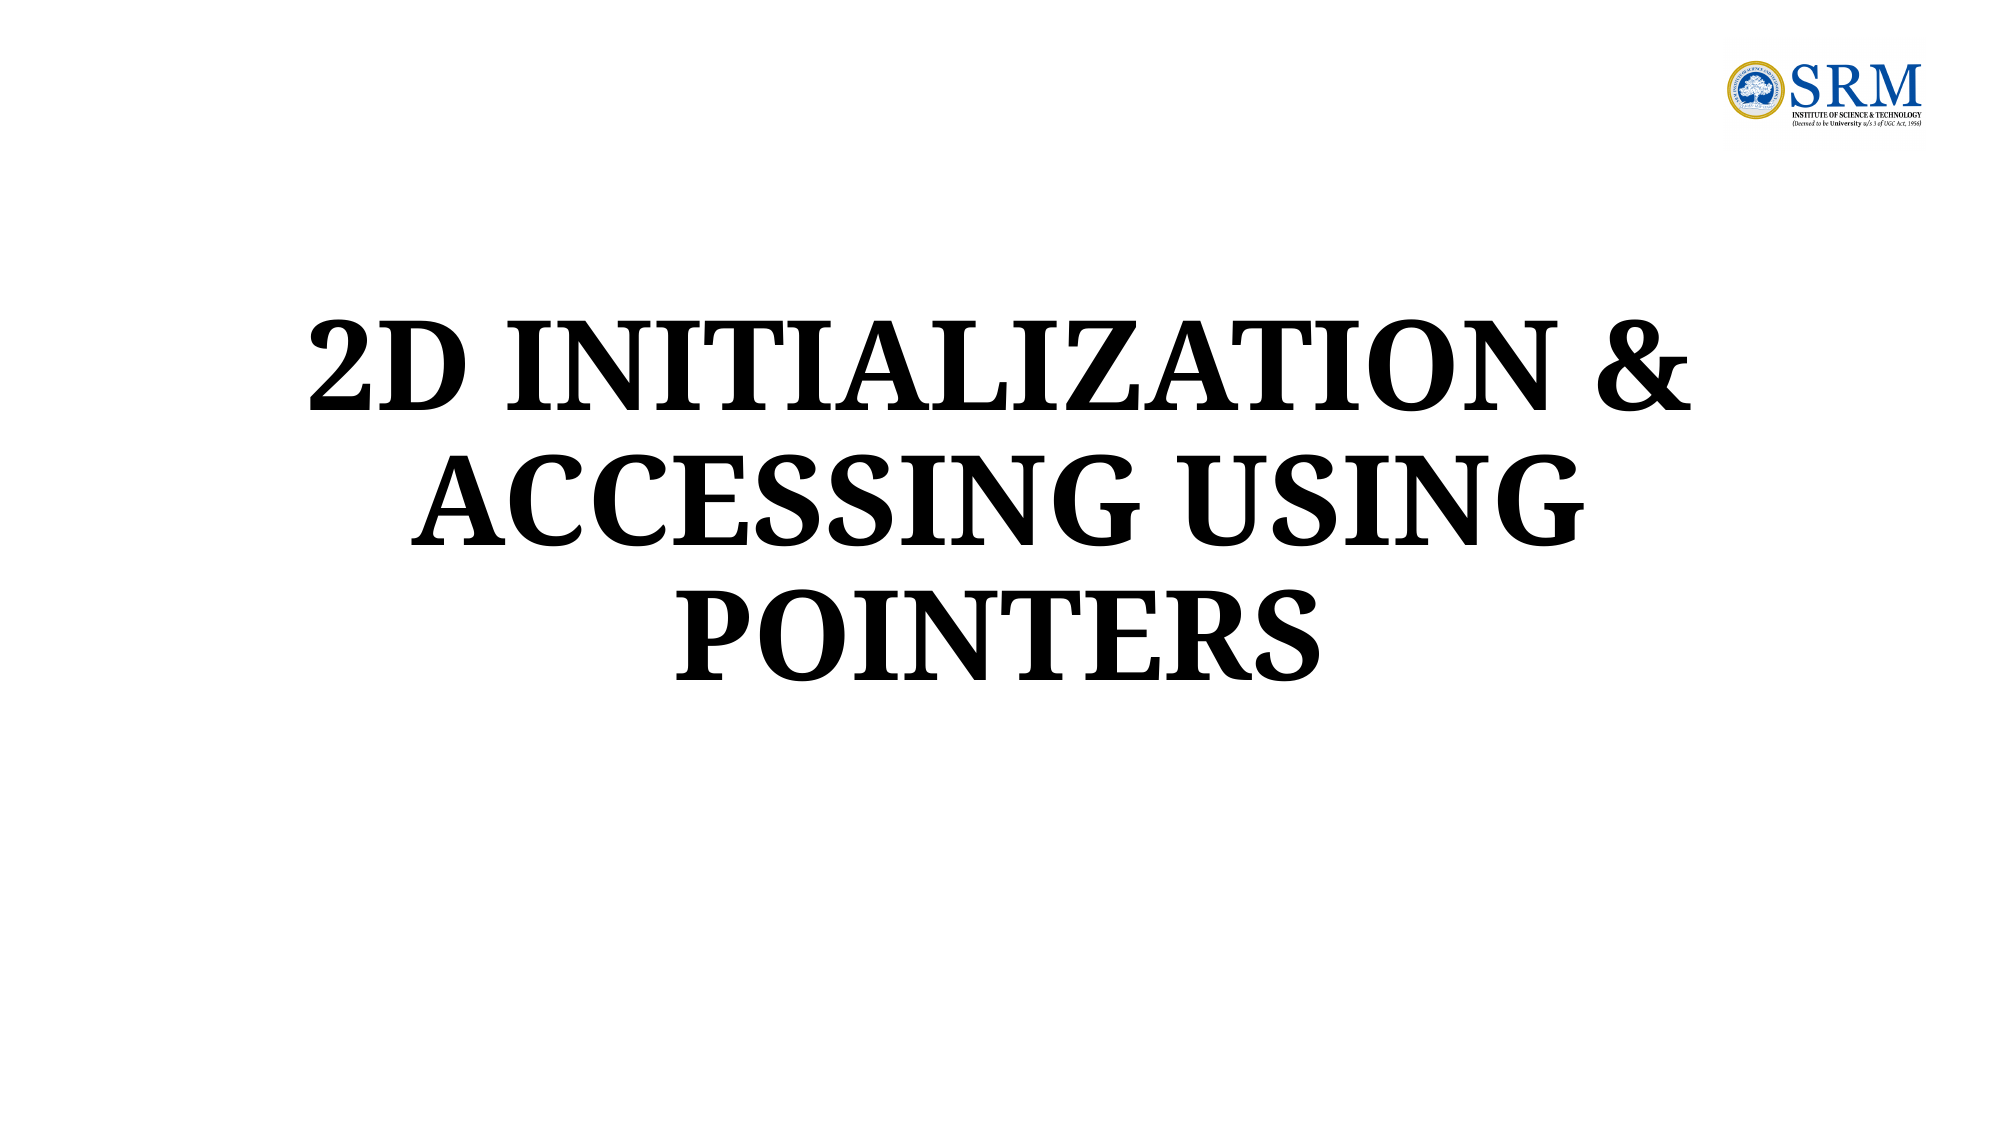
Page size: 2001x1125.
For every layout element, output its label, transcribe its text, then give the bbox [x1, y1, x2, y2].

picture [1723, 37, 1926, 151]
title 2D INITIALIZATION & ACCESSING USING POINTERS [137, 268, 1863, 743]
